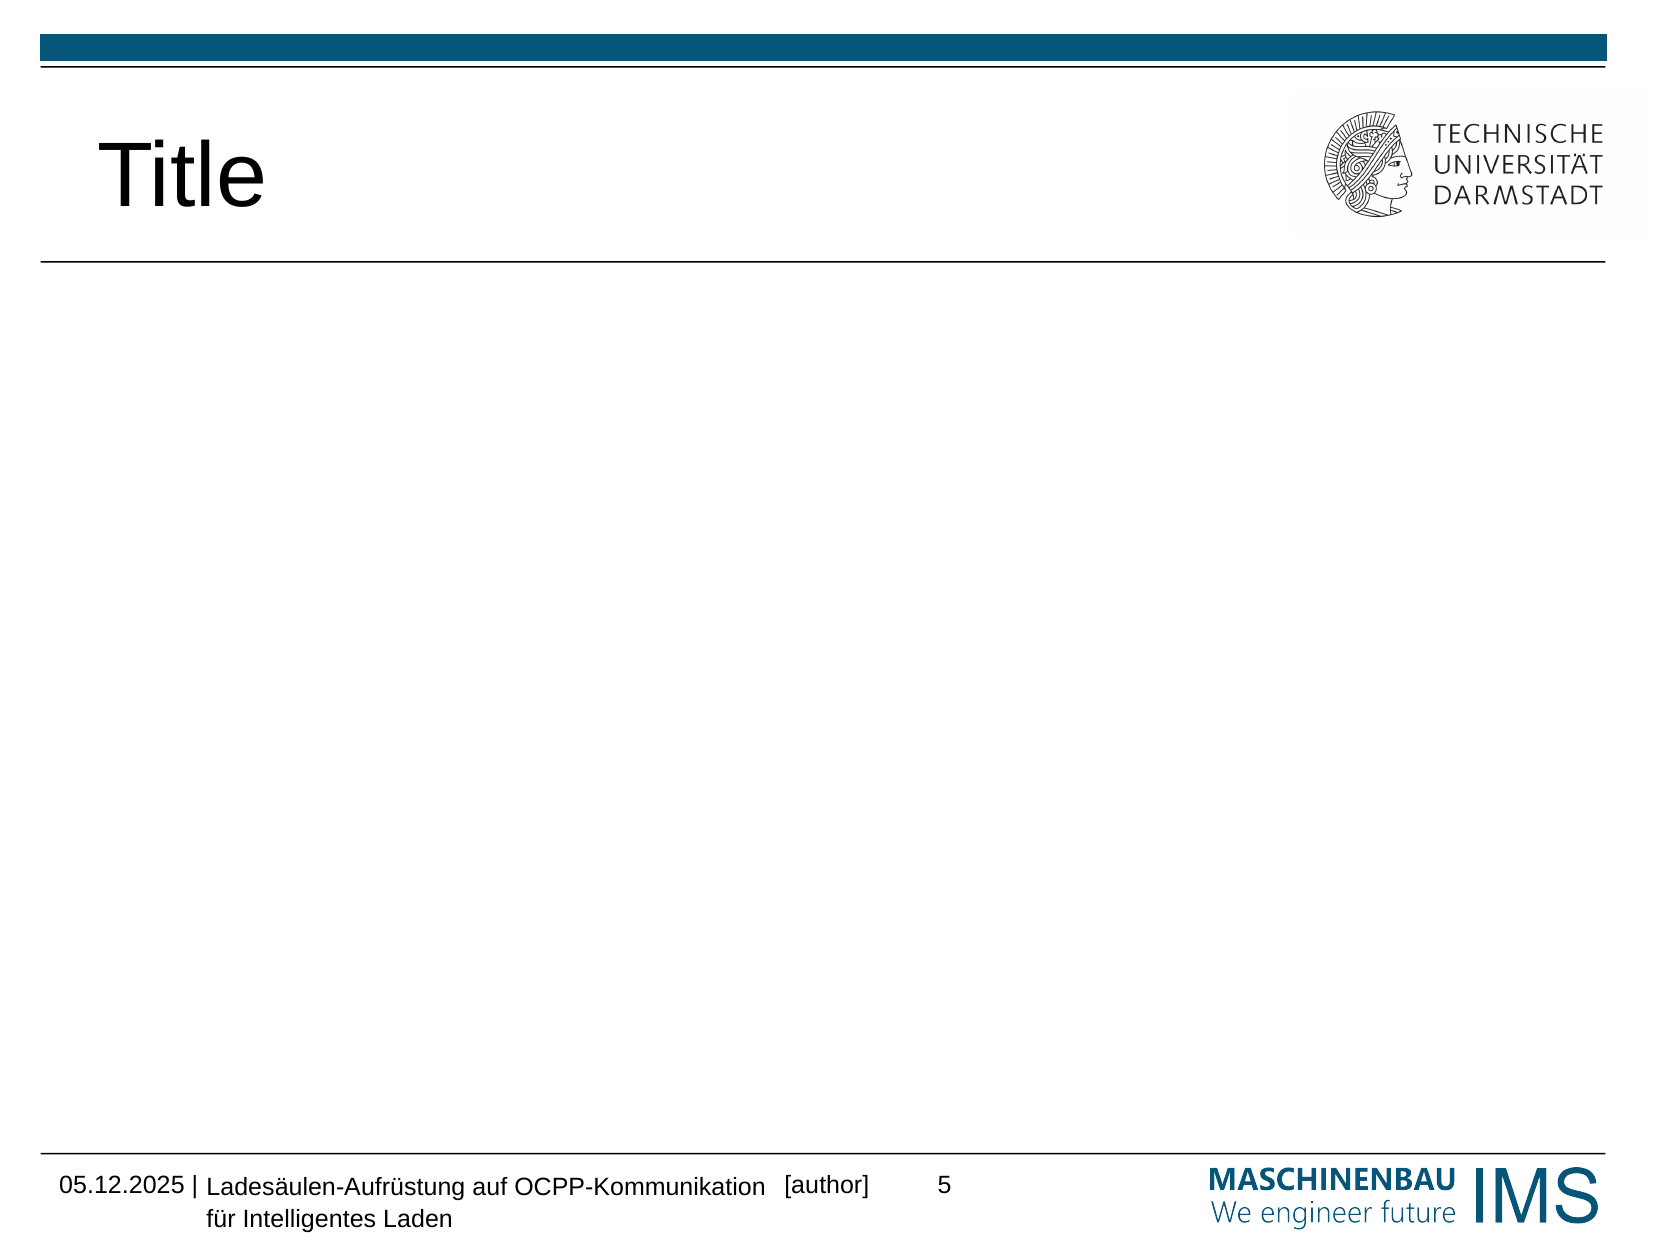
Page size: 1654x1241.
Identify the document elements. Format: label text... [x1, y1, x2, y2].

text_box [author] [769, 1161, 884, 1205]
picture [1210, 1167, 1598, 1231]
picture [1218, 1167, 1227, 1181]
picture [1565, 1167, 1598, 1201]
picture [1378, 1167, 1386, 1180]
picture [1337, 1167, 1345, 1180]
picture [1303, 1167, 1311, 1176]
text_box Ladesäulen-Aufrüstung auf OCPP-Kommunikation für Intelligentes Laden [191, 1163, 787, 1236]
text_box [40, 34, 1607, 61]
picture [1442, 1167, 1449, 1186]
text_box Title [82, 107, 1274, 229]
picture [1288, 88, 1654, 240]
text_box <编号> [923, 1161, 1007, 1205]
text_box 05.12.2025 | [44, 1161, 223, 1206]
